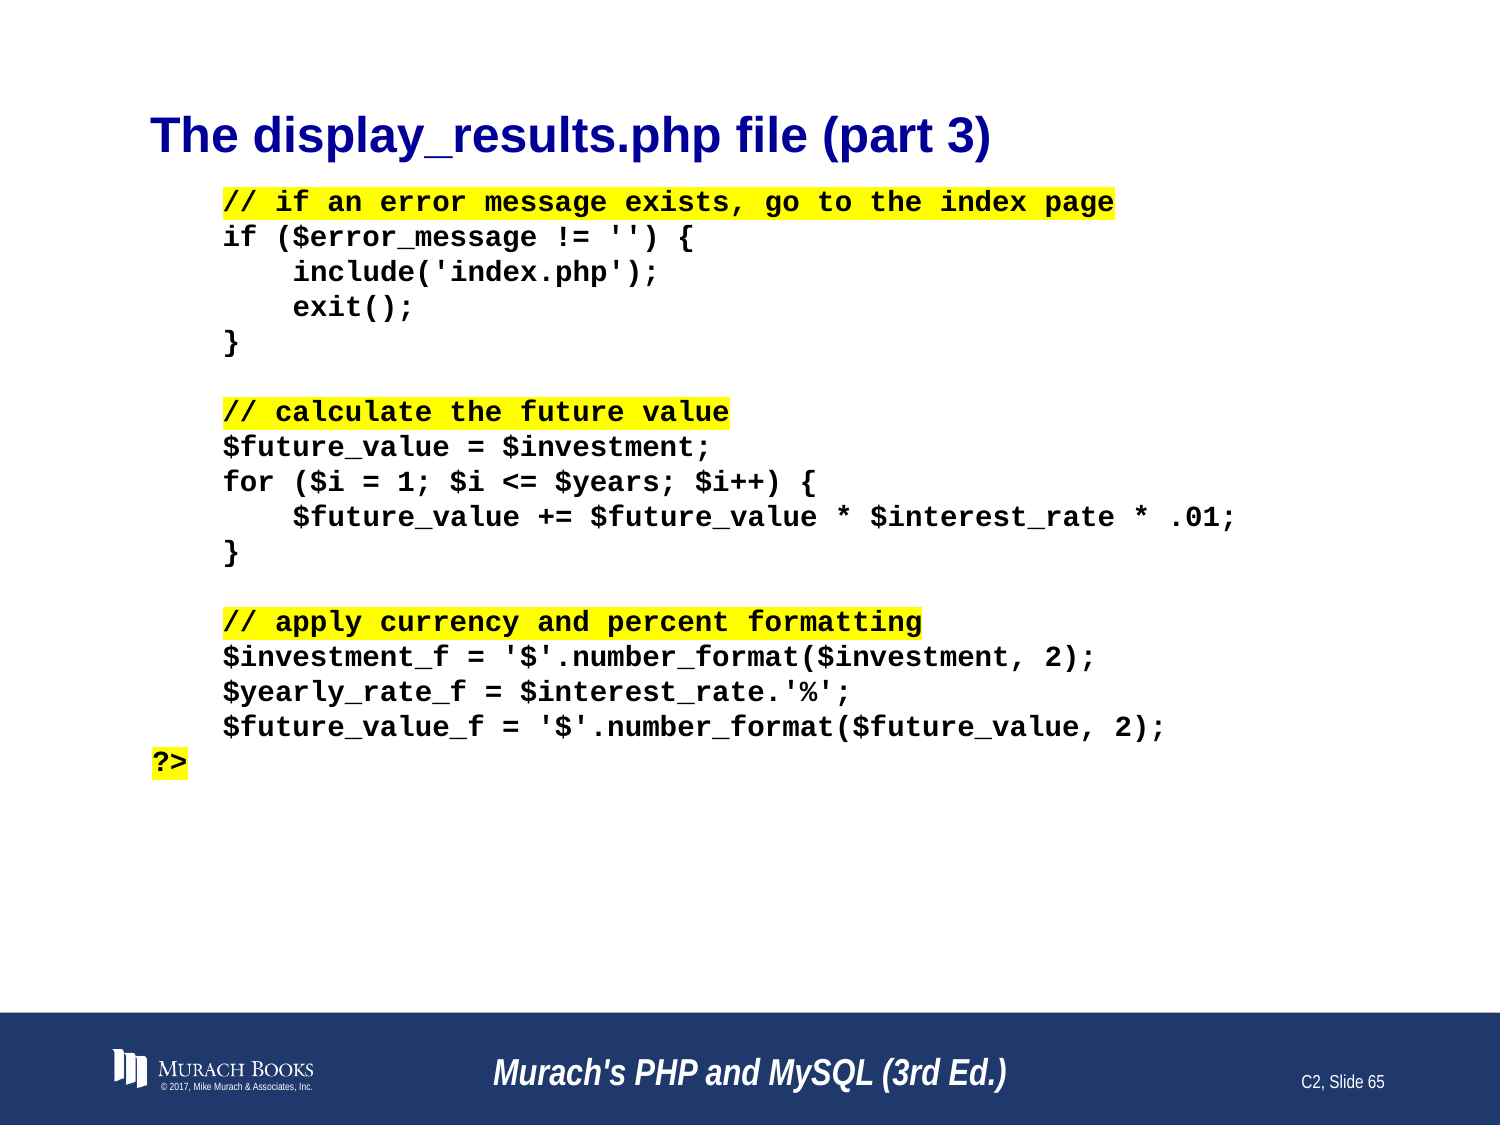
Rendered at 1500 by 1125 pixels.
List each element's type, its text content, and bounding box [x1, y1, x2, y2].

slide_number Murach's PHP and MySQL (3rd Ed.) [463, 1025, 1050, 1100]
list // if an error message exists, go to the index page if ($error_message != '') { include('index.php'); exit(); } // calculate the future value $future_value = $investment; for ($i = 1; $i <= $years; $i++) { $future_value += $future_value * $interest_rate * .01; } // apply currency and percent formatting $investment_f = '$'.number_format($investment, 2); $yearly_rate_f = $interest_rate.'%'; $future_value_f = '$'.number_format($future_value, 2); ?> [137, 174, 1350, 975]
slide_number C2, Slide 65 [1087, 1025, 1400, 1100]
title The display_results.php file (part 3) [150, 102, 1350, 164]
footer © 2017, Mike Murach & Associates, Inc. [12, 1025, 463, 1100]
